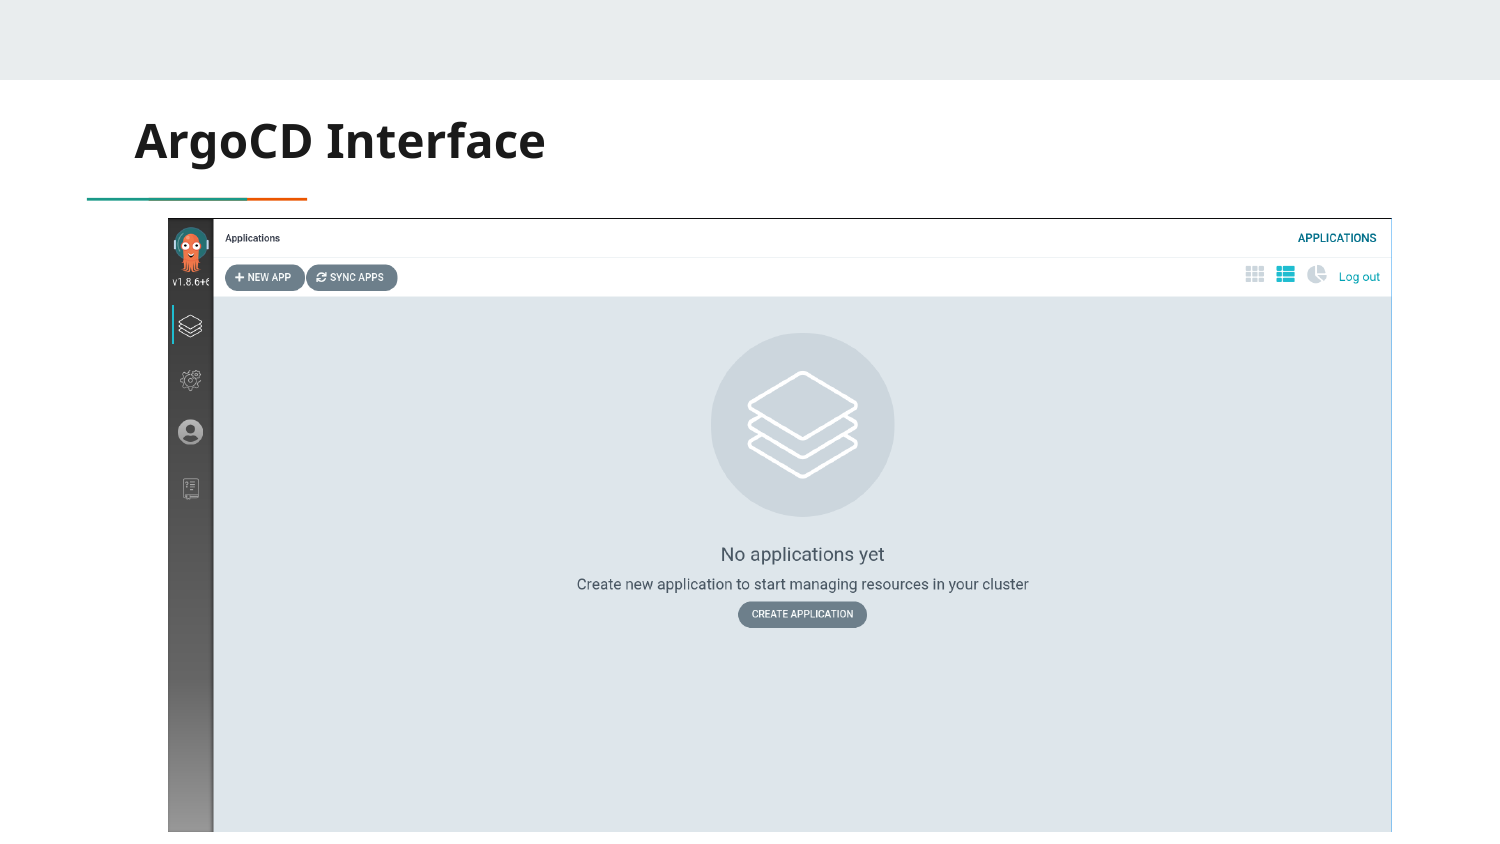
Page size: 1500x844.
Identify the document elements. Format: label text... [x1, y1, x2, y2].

title ArgoCD Interface [119, 95, 1381, 184]
picture [168, 218, 1392, 833]
